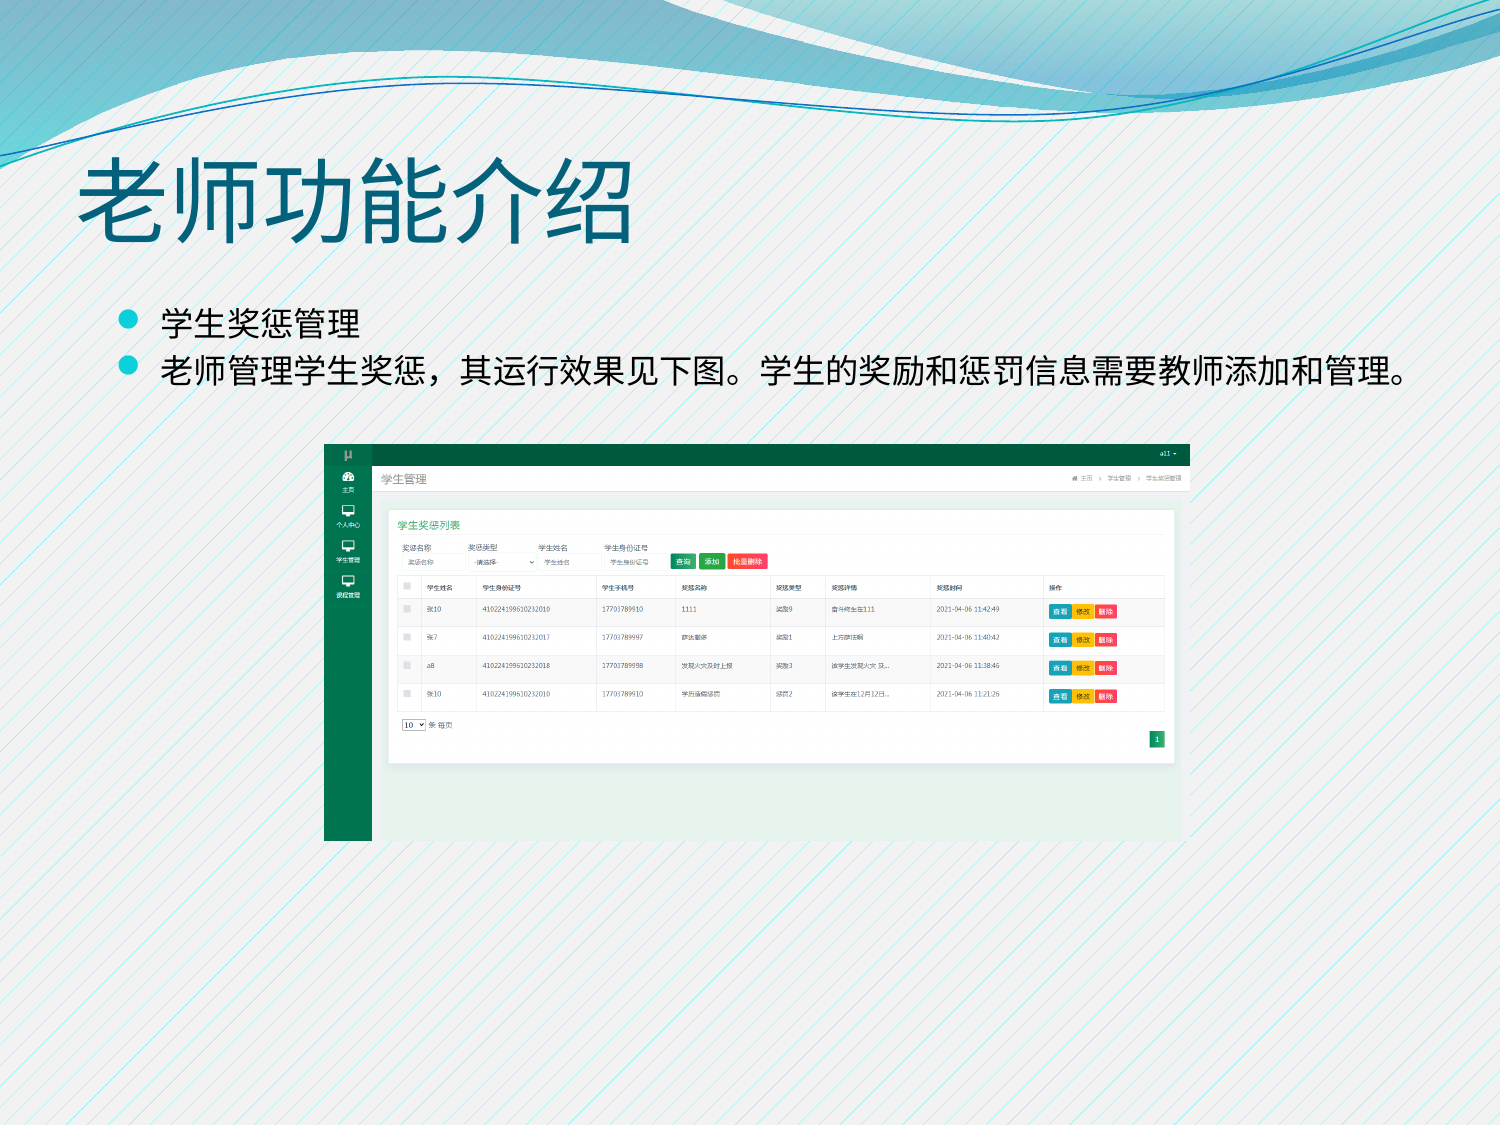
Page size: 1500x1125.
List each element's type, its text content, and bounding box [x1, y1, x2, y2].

text_box 学生奖惩管理 老师管理学生奖惩，其运行效果见下图。学生的奖励和惩罚信息需要教师添加和管理。 [101, 295, 1425, 398]
title 老师功能介绍 [75, 112, 1425, 256]
picture [324, 444, 1190, 841]
